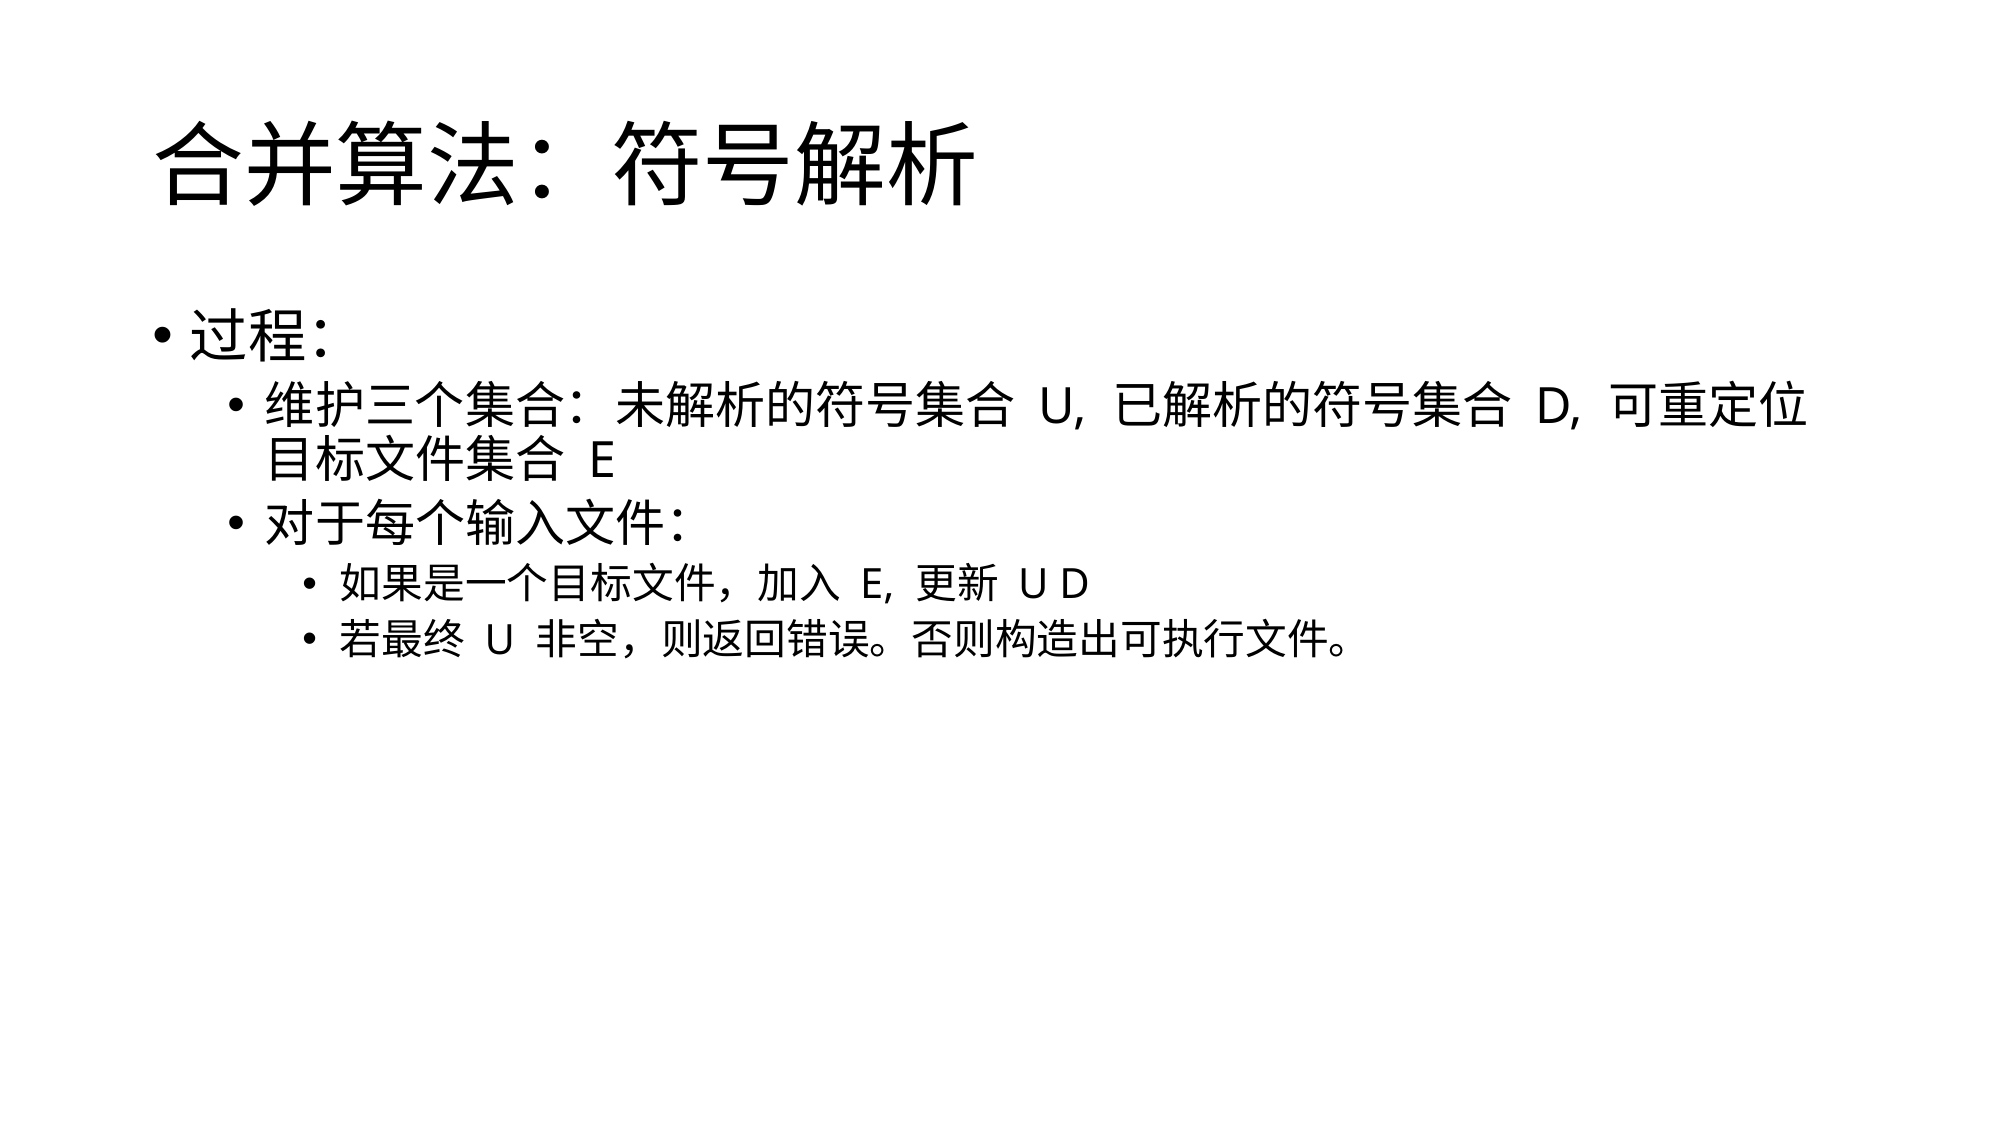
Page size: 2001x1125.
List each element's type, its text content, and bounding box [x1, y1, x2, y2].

list 过程： 维护三个集合：未解析的符号集合 U, 已解析的符号集合 D, 可重定位目标文件集合 E 对于每个输入文件： 如果是一个目标文件，加入 E, 更新 U D 若最终 U 非空，则返回错误。否则构造出可执行文件。 [137, 299, 1863, 1014]
title 合并算法：符号解析 [137, 59, 1863, 278]
